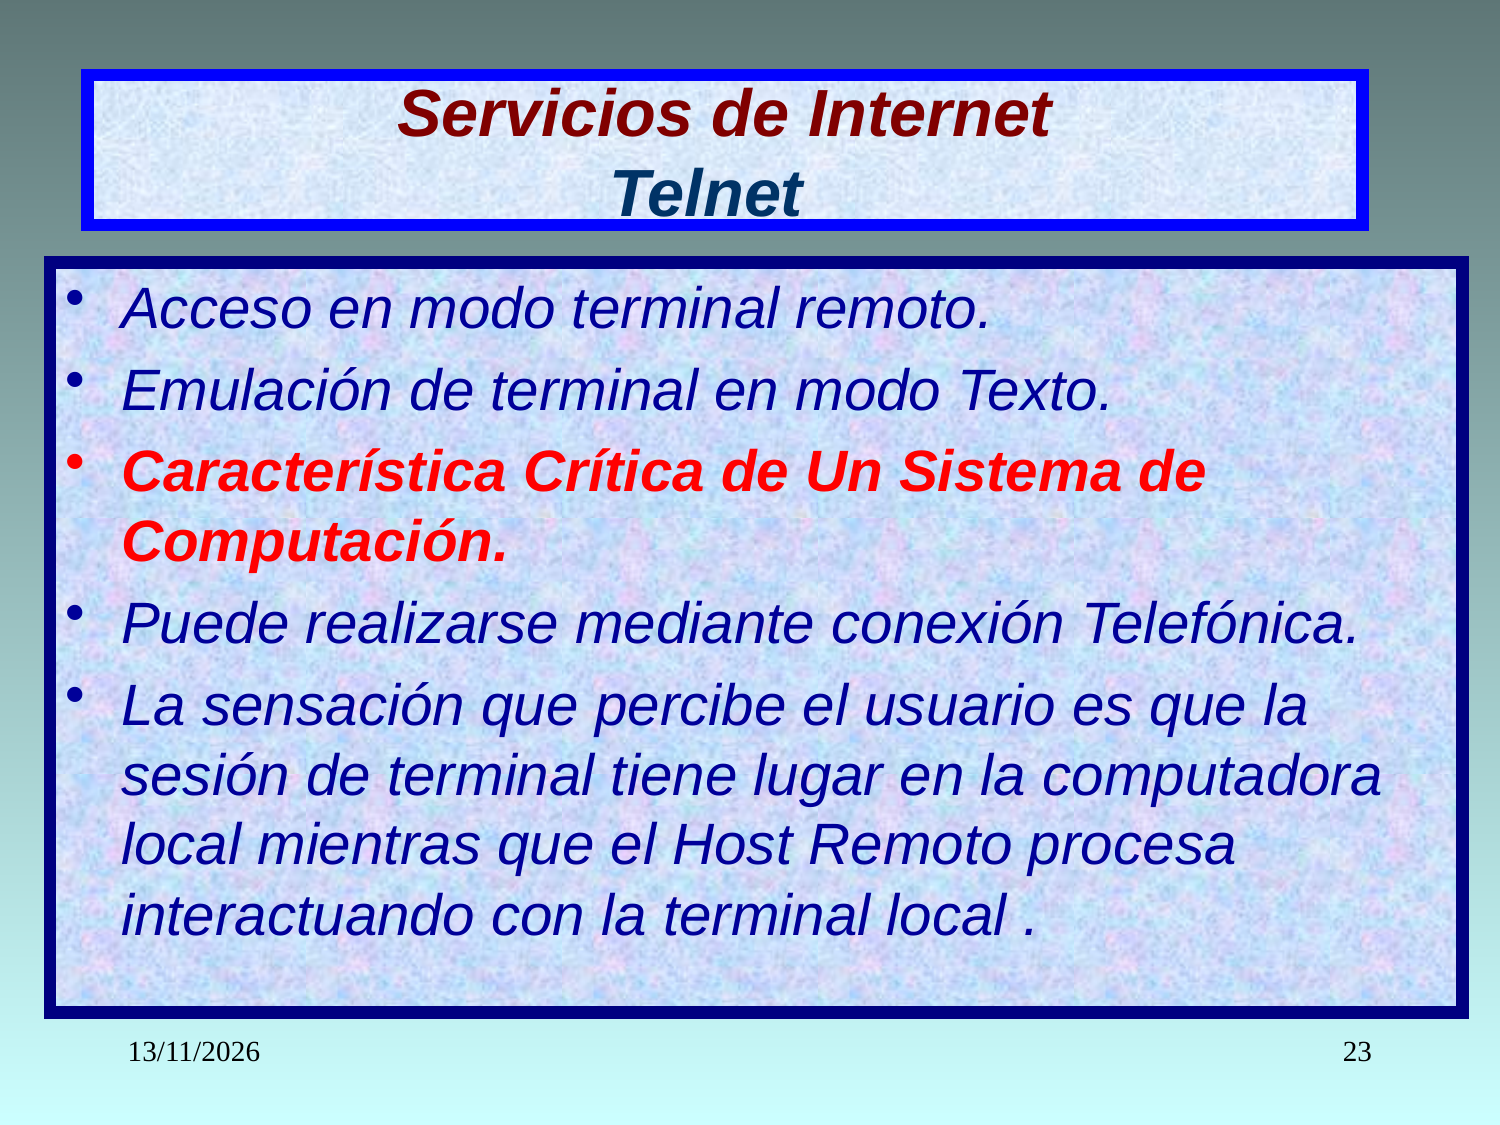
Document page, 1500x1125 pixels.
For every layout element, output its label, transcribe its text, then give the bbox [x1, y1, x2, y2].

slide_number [112, 1024, 426, 1101]
list Acceso en modo terminal remoto. Emulación de terminal en modo Texto. Característica Crítica de Un Sistema de Computación. Puede realizarse mediante conexión Telefónica. La sensación que percibe el usuario es que la sesión de terminal tiene lugar en la computadora local mientras que el Host Remoto procesa interactuando con la terminal local . [49, 262, 1463, 1013]
slide_number 23 [1074, 1024, 1388, 1101]
title Servicios de Internet Telnet [87, 74, 1363, 226]
